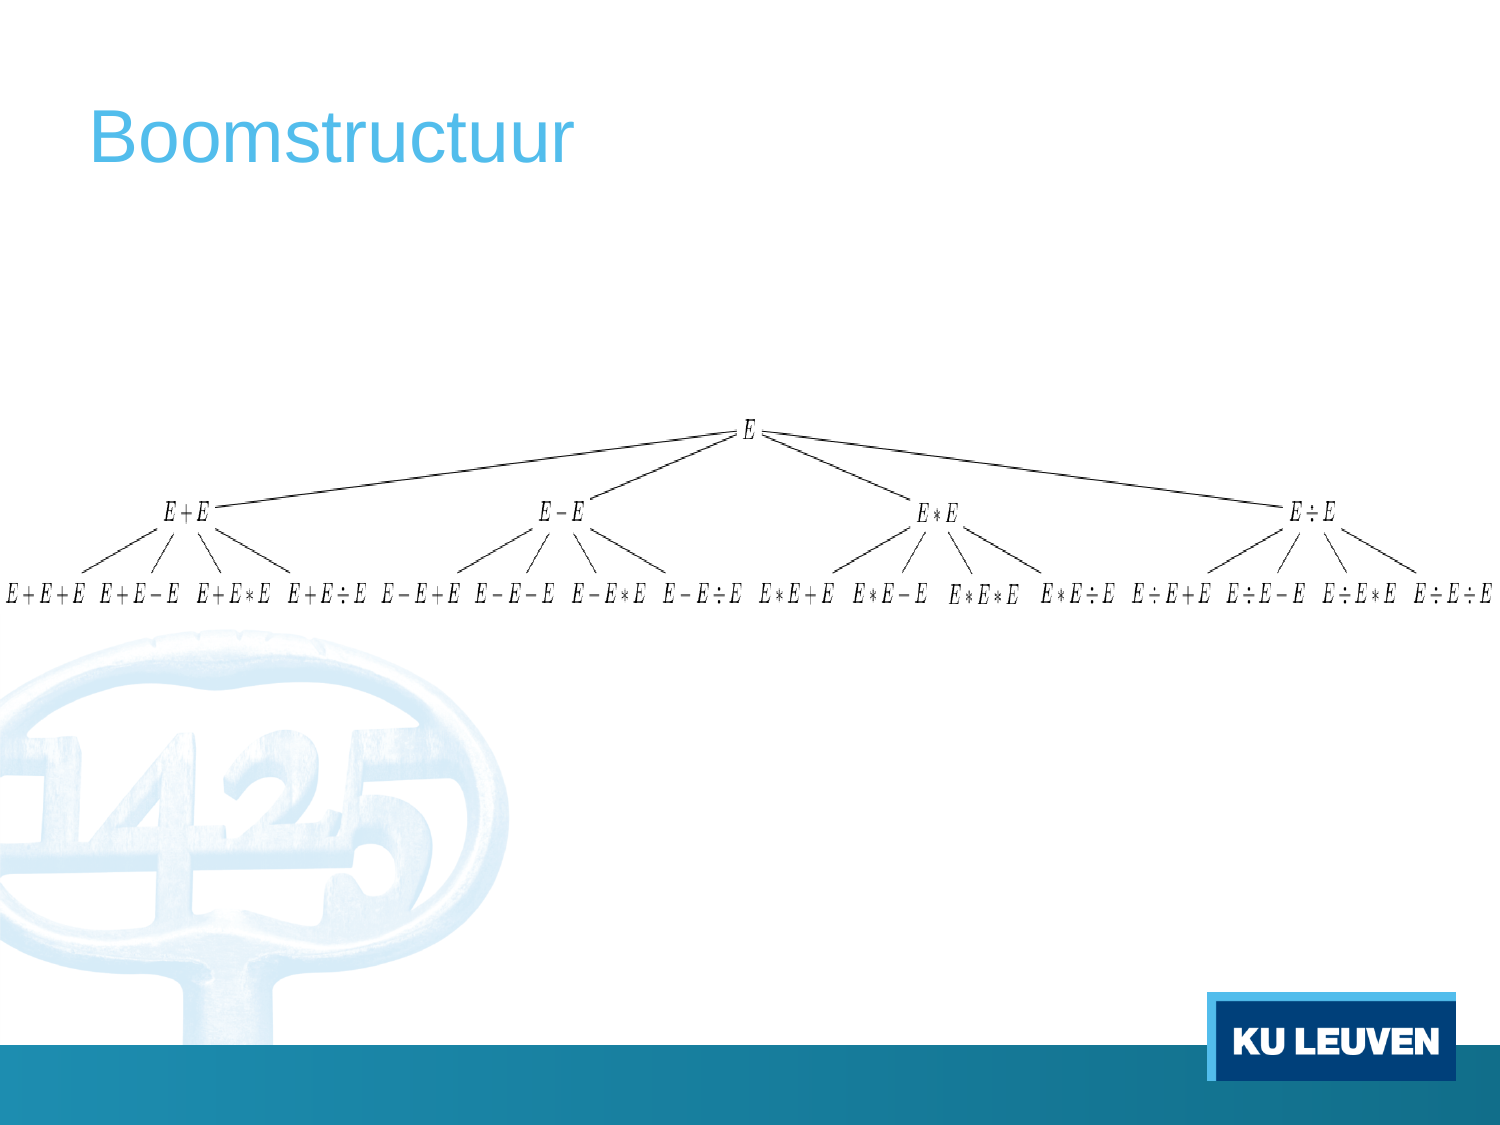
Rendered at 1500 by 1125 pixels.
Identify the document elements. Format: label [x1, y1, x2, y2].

list [1, 0, 1499, 1125]
